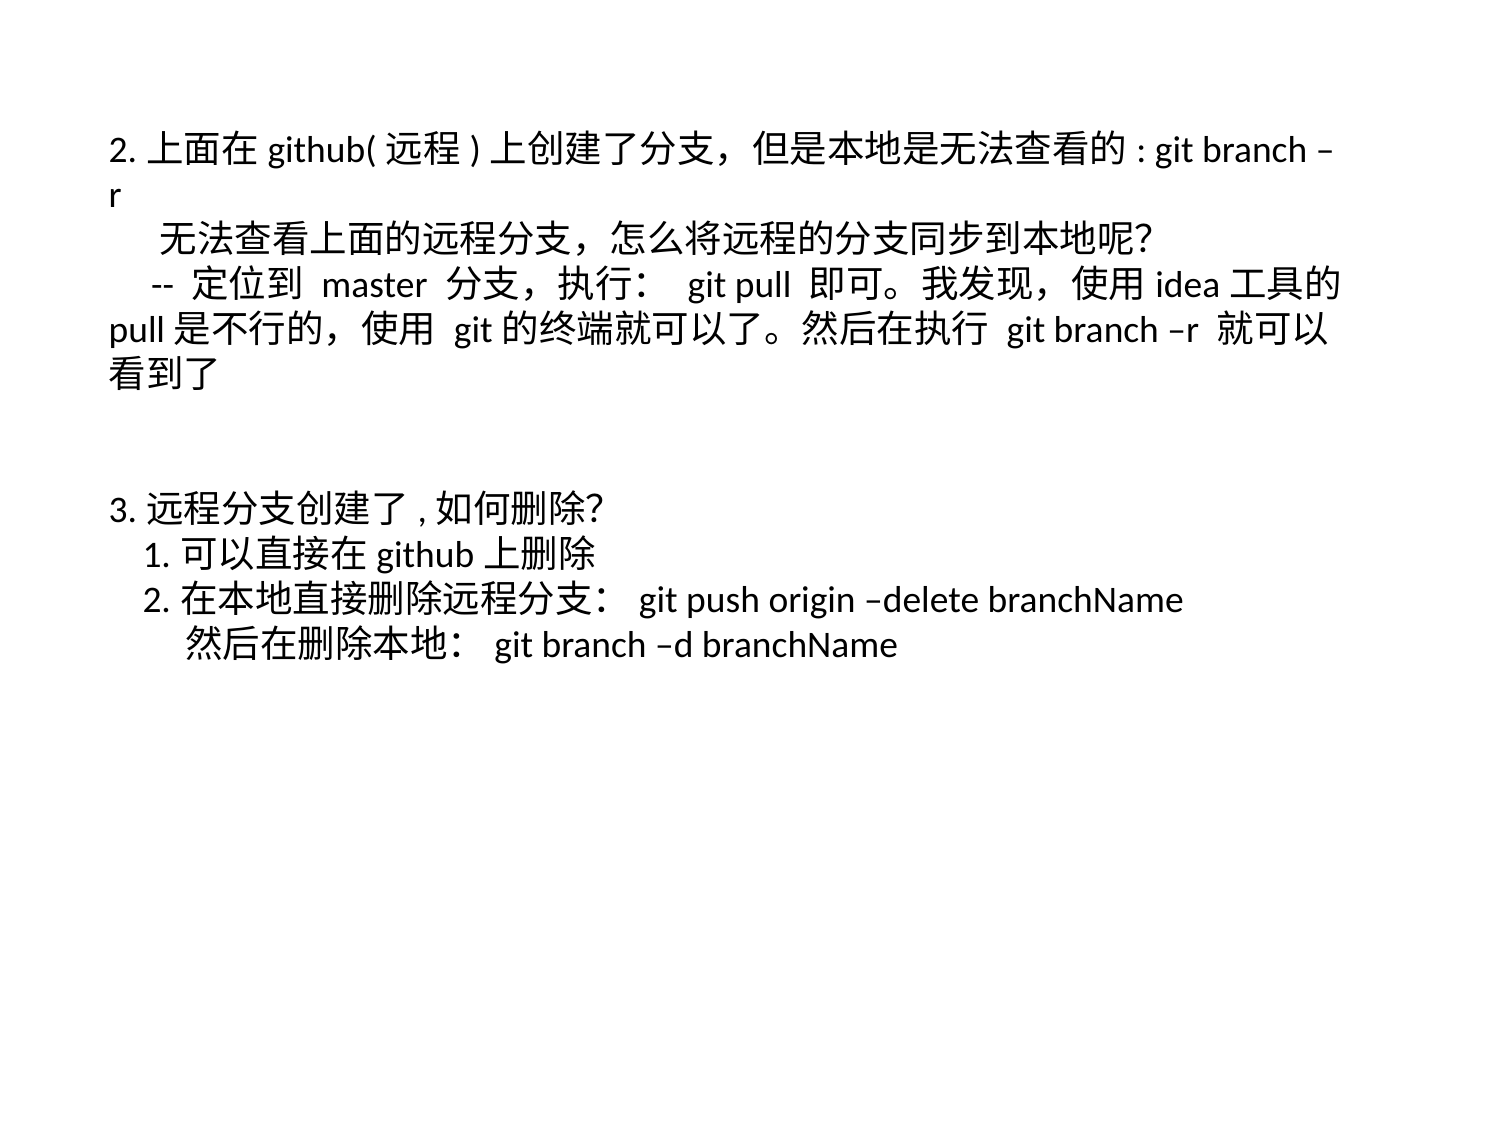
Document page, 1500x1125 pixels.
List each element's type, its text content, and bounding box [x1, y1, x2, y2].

text_box 2.上面在github(远程)上创建了分支，但是本地是无法查看的: git branch –r 无法查看上面的远程分支，怎么将远程的分支同步到本地呢？ -- 定位到 master 分支，执行： git pull 即可。我发现，使用idea工具的pull是不行的，使用 git的终端就可以了。然后在执行 git branch –r 就可以看到了 3.远程分支创建了,如何删除？ 1.可以直接在github上删除 2.在本地直接删除远程分支：git push origin –delete branchName 然后在删除本地：git branch –d branchName [93, 117, 1360, 672]
